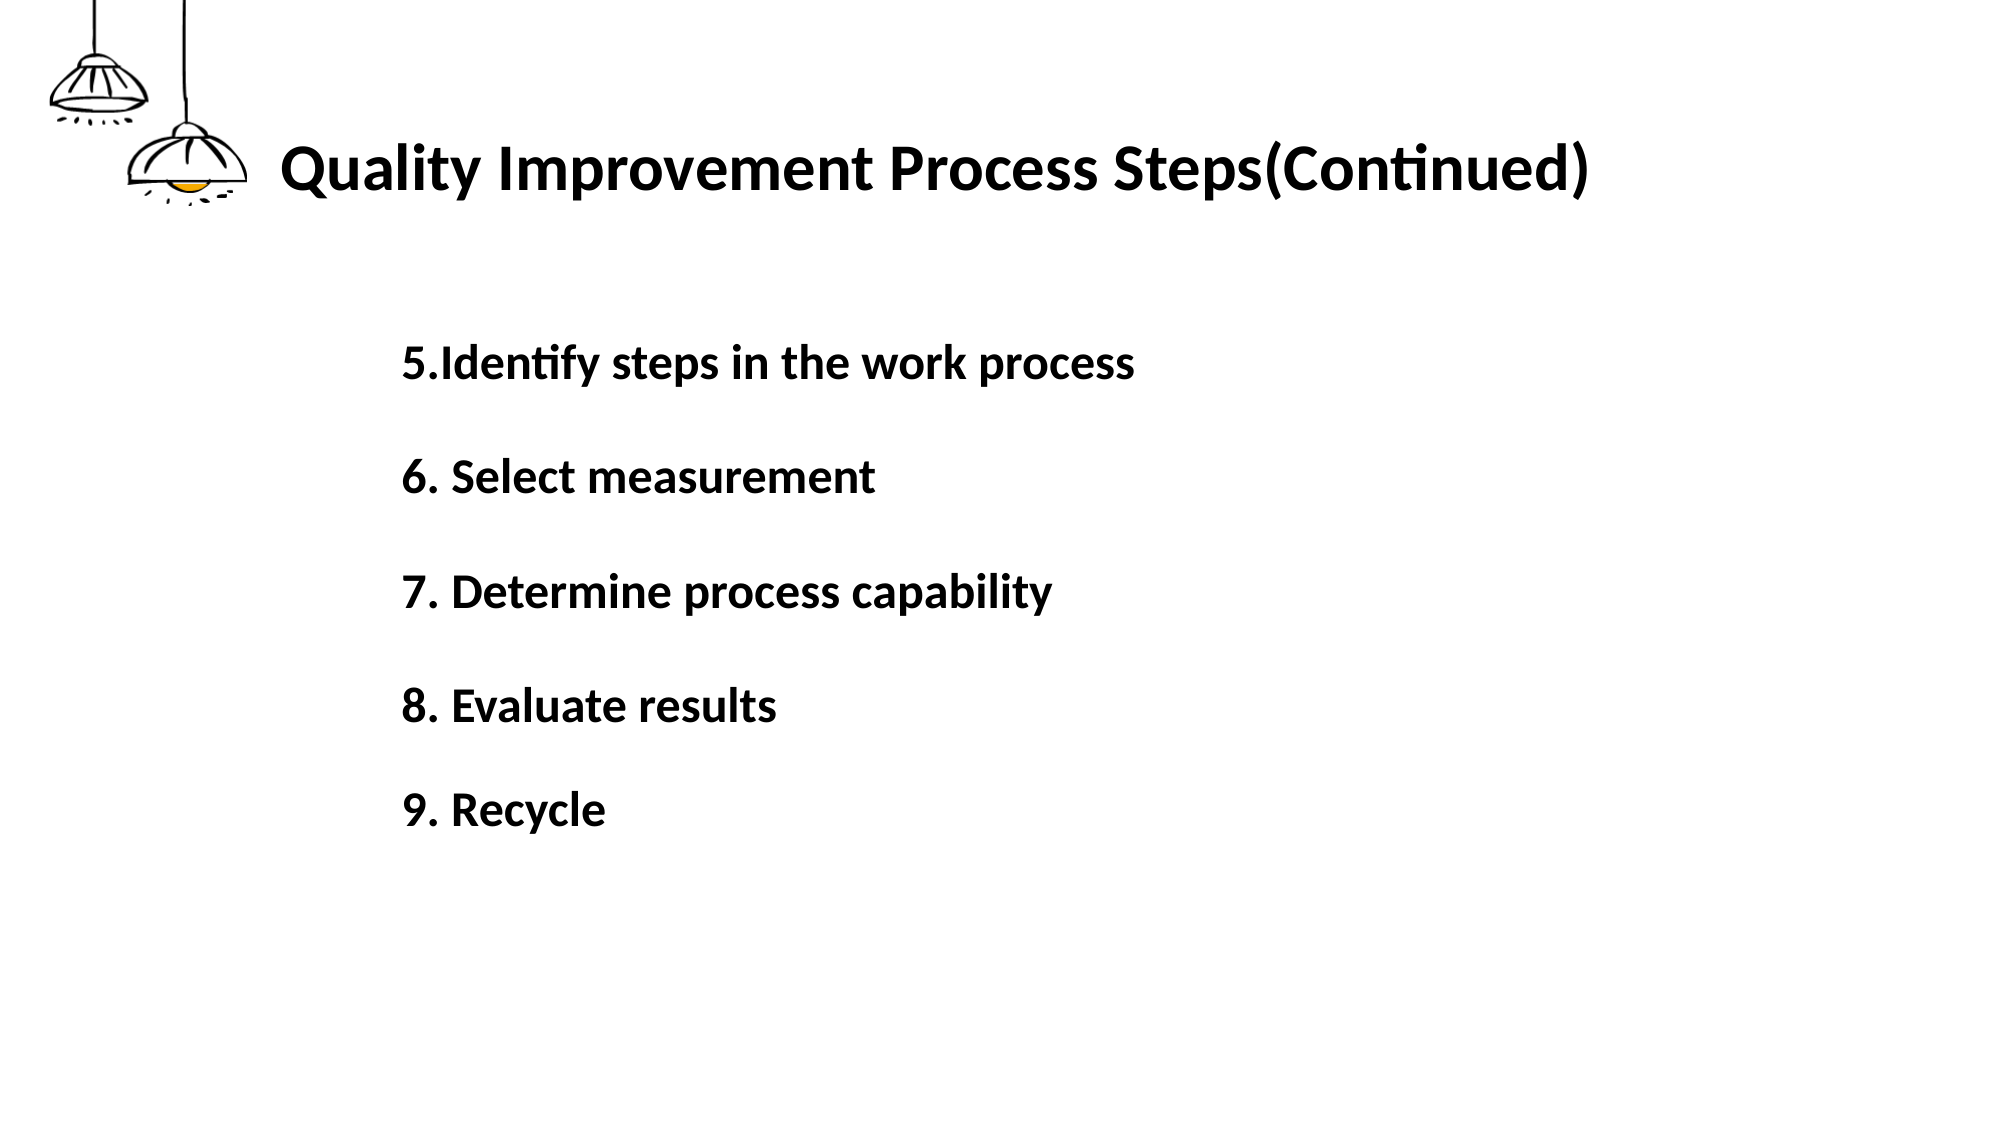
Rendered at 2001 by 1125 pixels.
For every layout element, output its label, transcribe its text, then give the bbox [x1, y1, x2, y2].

text_box 5.Identify steps in the work process [386, 321, 1239, 397]
picture [49, 0, 247, 206]
text_box 6. Select measurement [386, 436, 1239, 512]
text_box 7. Determine process capability [386, 550, 1239, 626]
title Quality Improvement Process Steps(Continued) [265, 100, 1875, 237]
text_box 9. Recycle [386, 769, 1054, 845]
text_box 8. Evaluate results [386, 664, 1239, 740]
